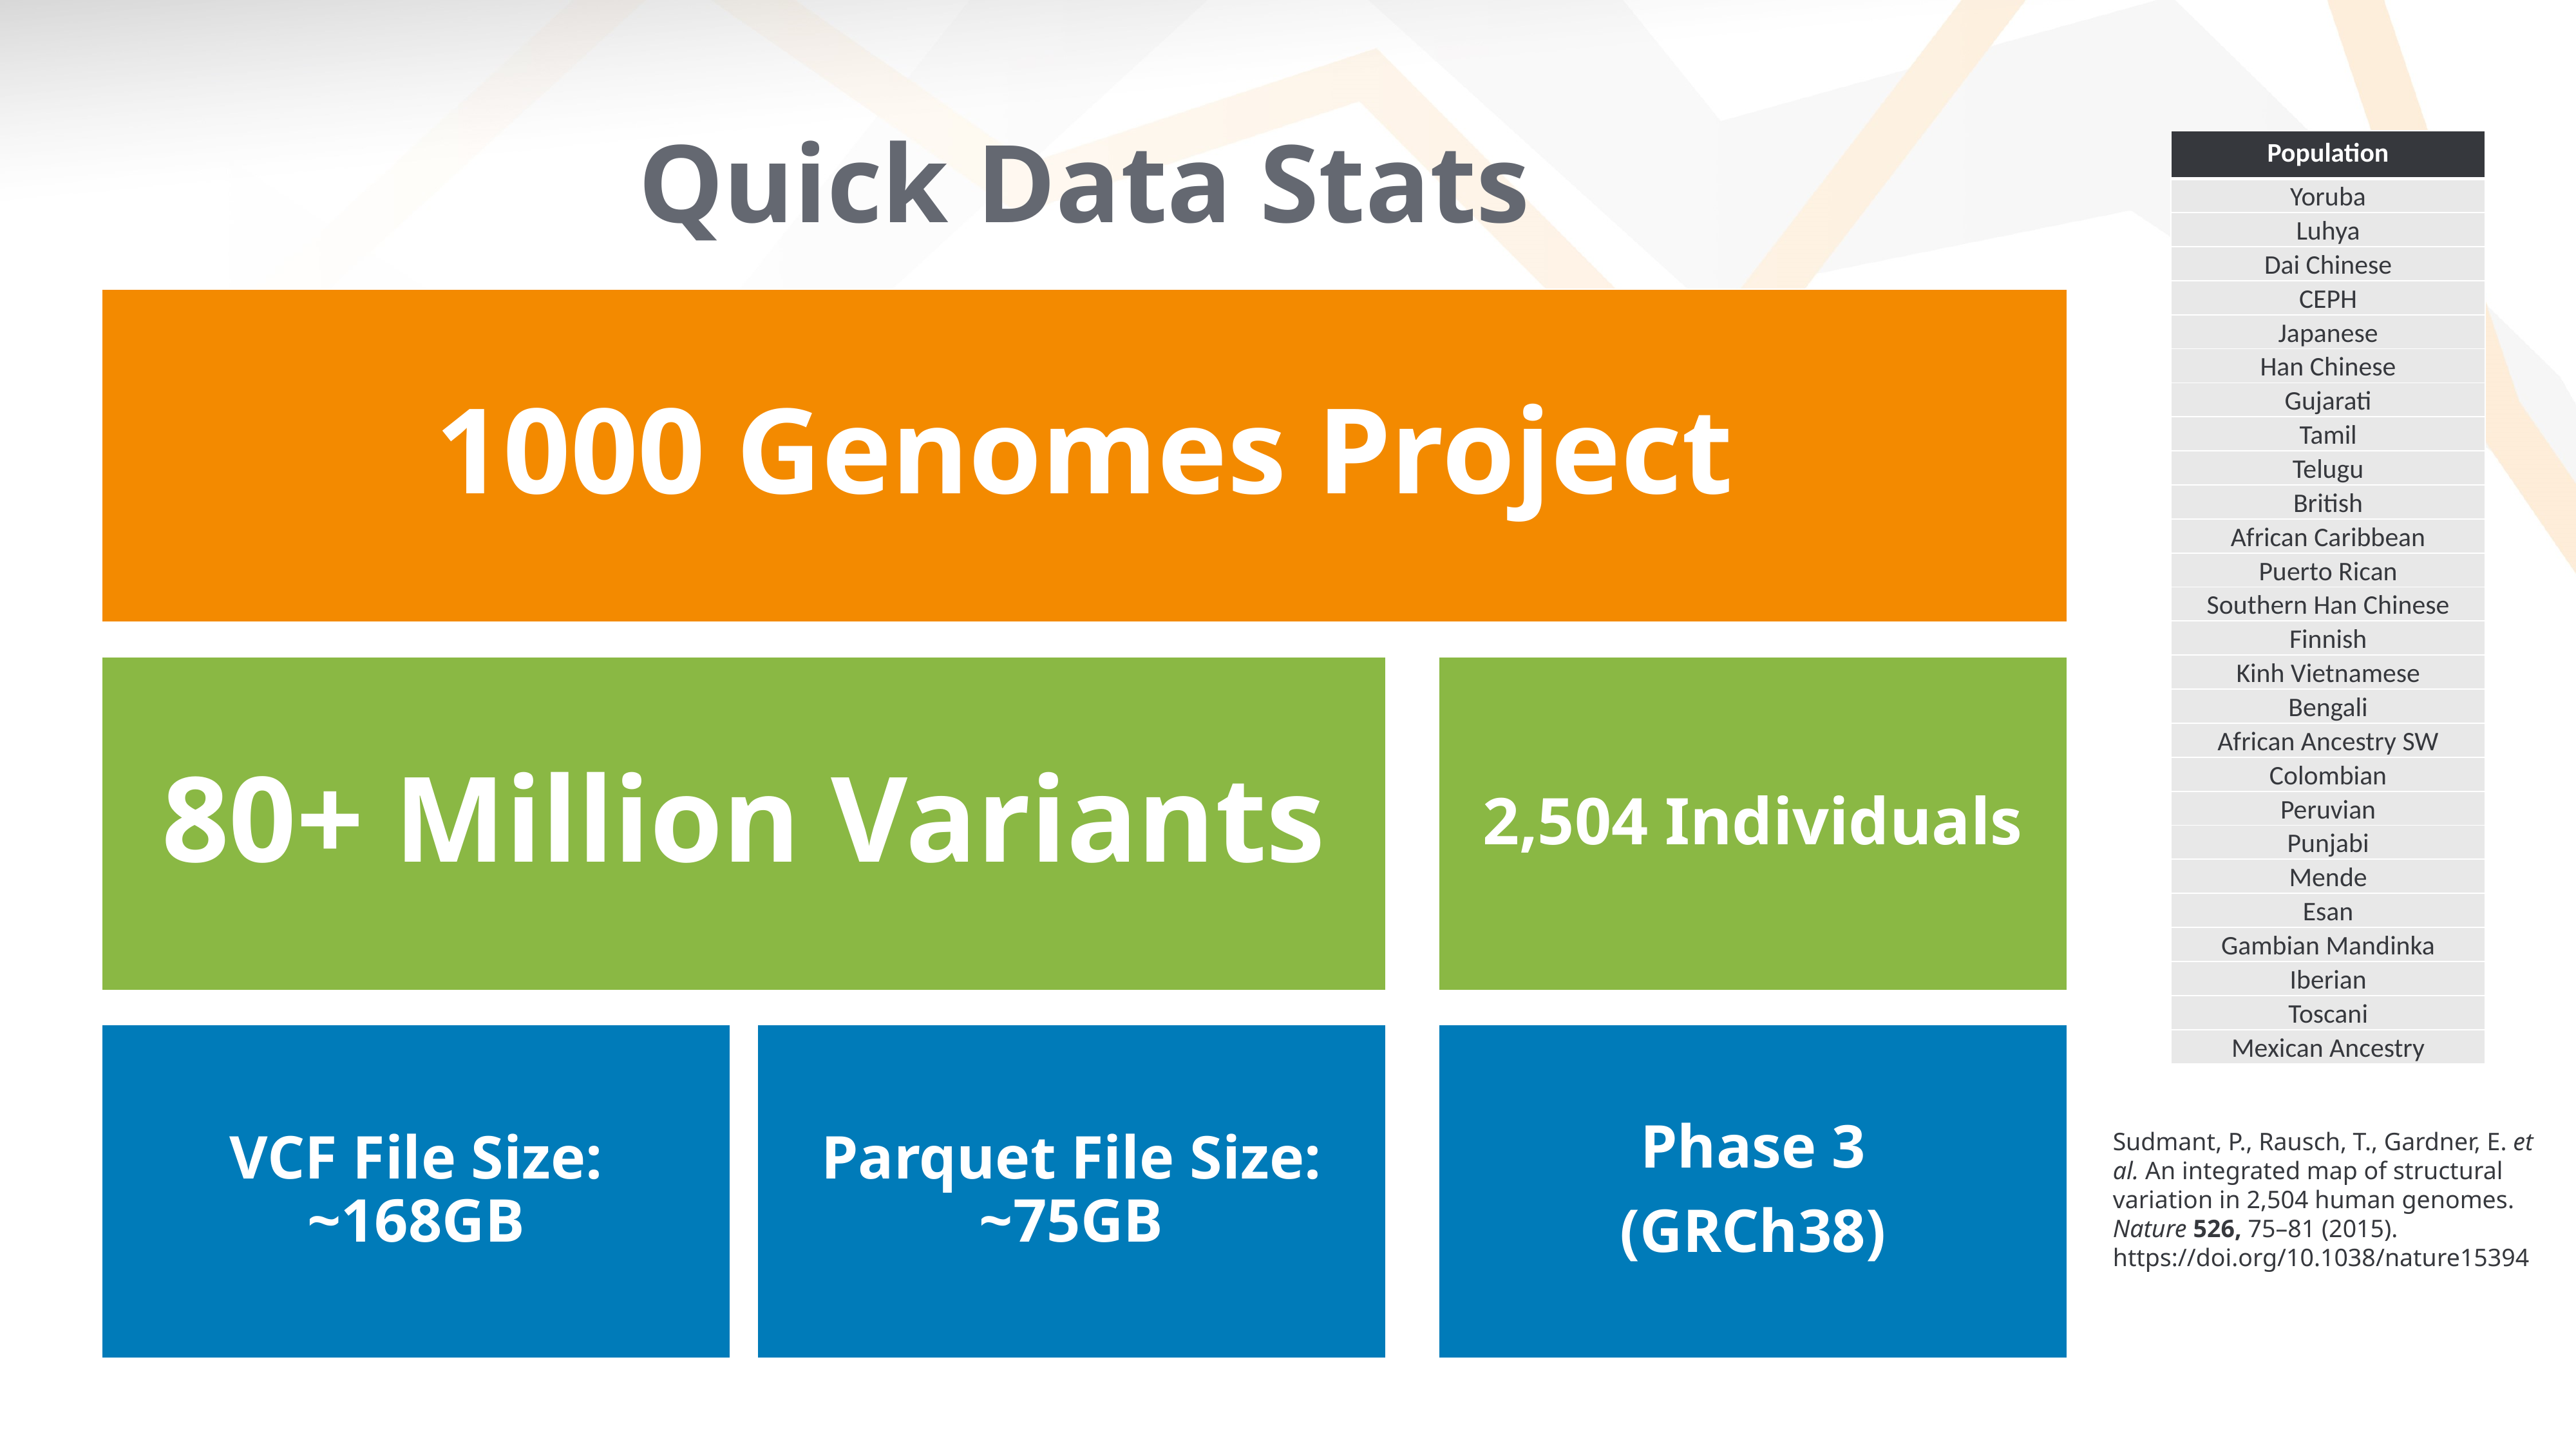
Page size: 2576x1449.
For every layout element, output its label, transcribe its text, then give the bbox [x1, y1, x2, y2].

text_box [101, 288, 2068, 1359]
table_cell Esan [2172, 894, 2485, 927]
table_cell Puerto Rican [2172, 554, 2485, 587]
picture [0, 0, 2576, 1449]
table_cell Telugu [2172, 451, 2485, 484]
table_cell Bengali [2172, 690, 2485, 723]
table_cell Yoruba [2172, 180, 2485, 212]
table_cell Kinh Vietnamese [2172, 656, 2485, 688]
table_cell Punjabi [2172, 826, 2485, 858]
table_cell African Ancestry SW [2172, 724, 2485, 757]
table_cell Iberian [2172, 962, 2485, 995]
table_cell Mexican Ancestry [2172, 1030, 2485, 1063]
table_cell Tamil [2172, 417, 2485, 450]
table_cell Gujarati [2172, 383, 2485, 416]
table_cell Dai Chinese [2172, 247, 2485, 280]
table_cell Mende [2172, 860, 2485, 893]
table_cell Finnish [2172, 621, 2485, 654]
table_cell Luhya [2172, 213, 2485, 246]
table_cell Toscani [2172, 996, 2485, 1029]
table_cell CEPH [2172, 281, 2485, 314]
table_cell Japanese [2172, 316, 2485, 348]
table_cell Gambian Mandinka [2172, 928, 2485, 961]
table_cell Colombian [2172, 758, 2485, 791]
table_header Population [2172, 131, 2485, 177]
table_cell African Caribbean [2172, 520, 2485, 553]
table_cell Peruvian [2172, 792, 2485, 825]
text_box Sudmant, P., Rausch, T., Gardner, E. et al. An integrated map of structural variation in 2,504 human genomes. Nature 526, 75–81 (2015). https://doi.org/10.1038/nature15394 [2103, 1121, 2553, 1276]
table_cell Han Chinese [2172, 349, 2485, 383]
table_cell British [2172, 486, 2485, 518]
title Quick Data Stats [101, 91, 2068, 285]
table_cell Southern Han Chinese [2172, 587, 2485, 620]
